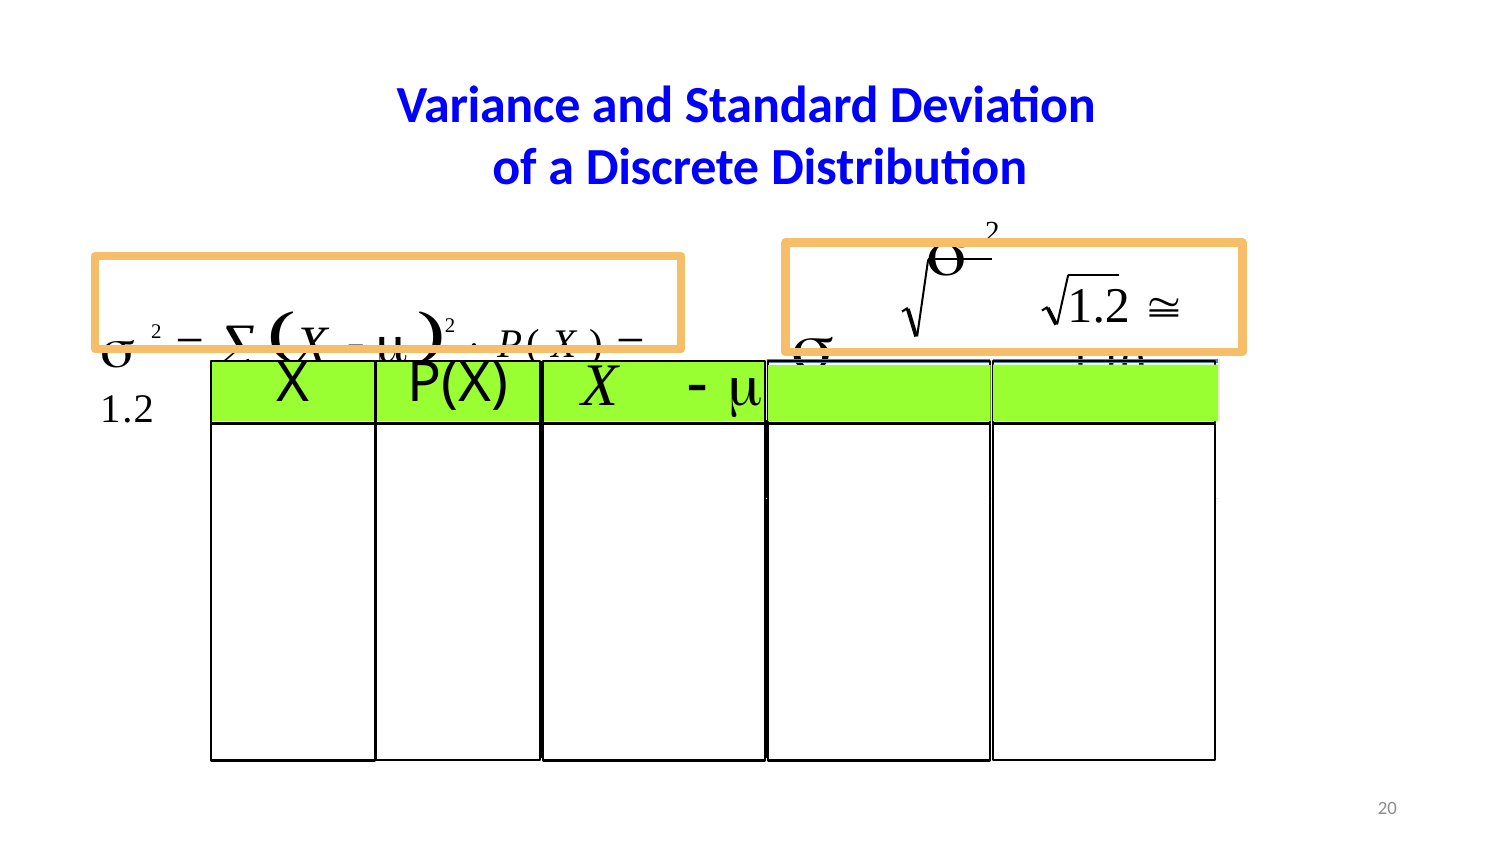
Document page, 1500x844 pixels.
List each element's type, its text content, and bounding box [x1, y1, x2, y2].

text_box  2  X 2  P( X )  1.2 [93, 234, 677, 431]
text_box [210, 360, 1219, 762]
text_box 1.2  1.10 [1067, 353, 1236, 393]
slide_number 20 [1059, 559, 1397, 844]
text_box [94, 255, 682, 349]
title  2  [922, 120, 1036, 242]
text_box   [787, 353, 896, 359]
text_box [789, 246, 1239, 348]
title  2  [922, 353, 1036, 359]
text_box [785, 242, 1243, 353]
text_box Variance and Standard Deviation of a Discrete Distribution [394, 68, 1106, 196]
